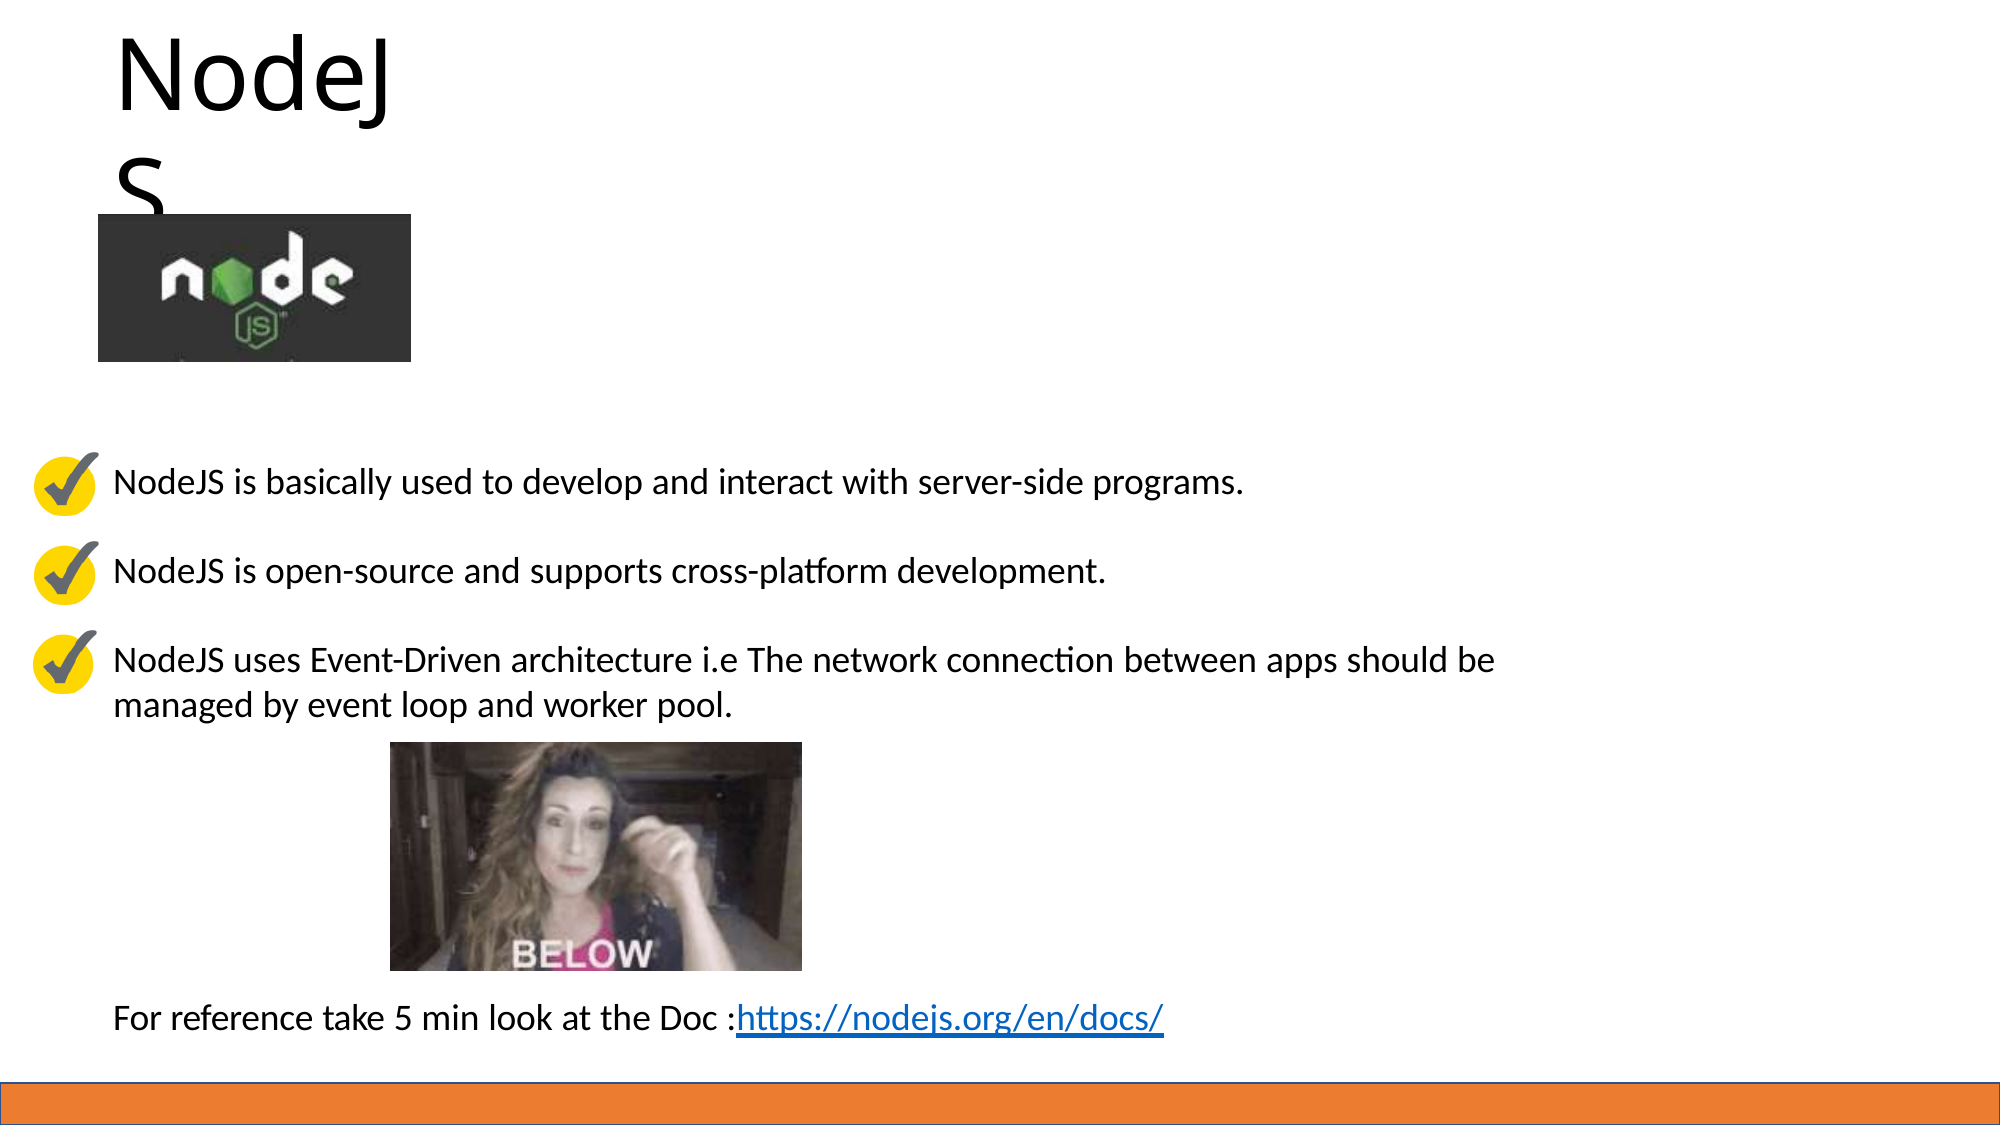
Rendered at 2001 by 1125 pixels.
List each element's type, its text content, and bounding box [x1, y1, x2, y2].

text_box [0, 1082, 2000, 1125]
title NodeJS [111, 8, 406, 213]
text_box For reference take 5 min look at the Doc :https://nodejs.org/en/docs/ [111, 991, 1177, 1039]
picture [97, 214, 411, 362]
picture [32, 629, 97, 694]
picture [390, 742, 802, 971]
picture [34, 541, 99, 605]
text_box NodeJS is basically used to develop and interact with server-side programs. NodeJS is open-source and supports cross-platform development. NodeJS uses Event-Driven architecture i.e The network connection between apps should be managed by event loop and worker pool. [111, 454, 1508, 726]
picture [34, 452, 99, 517]
